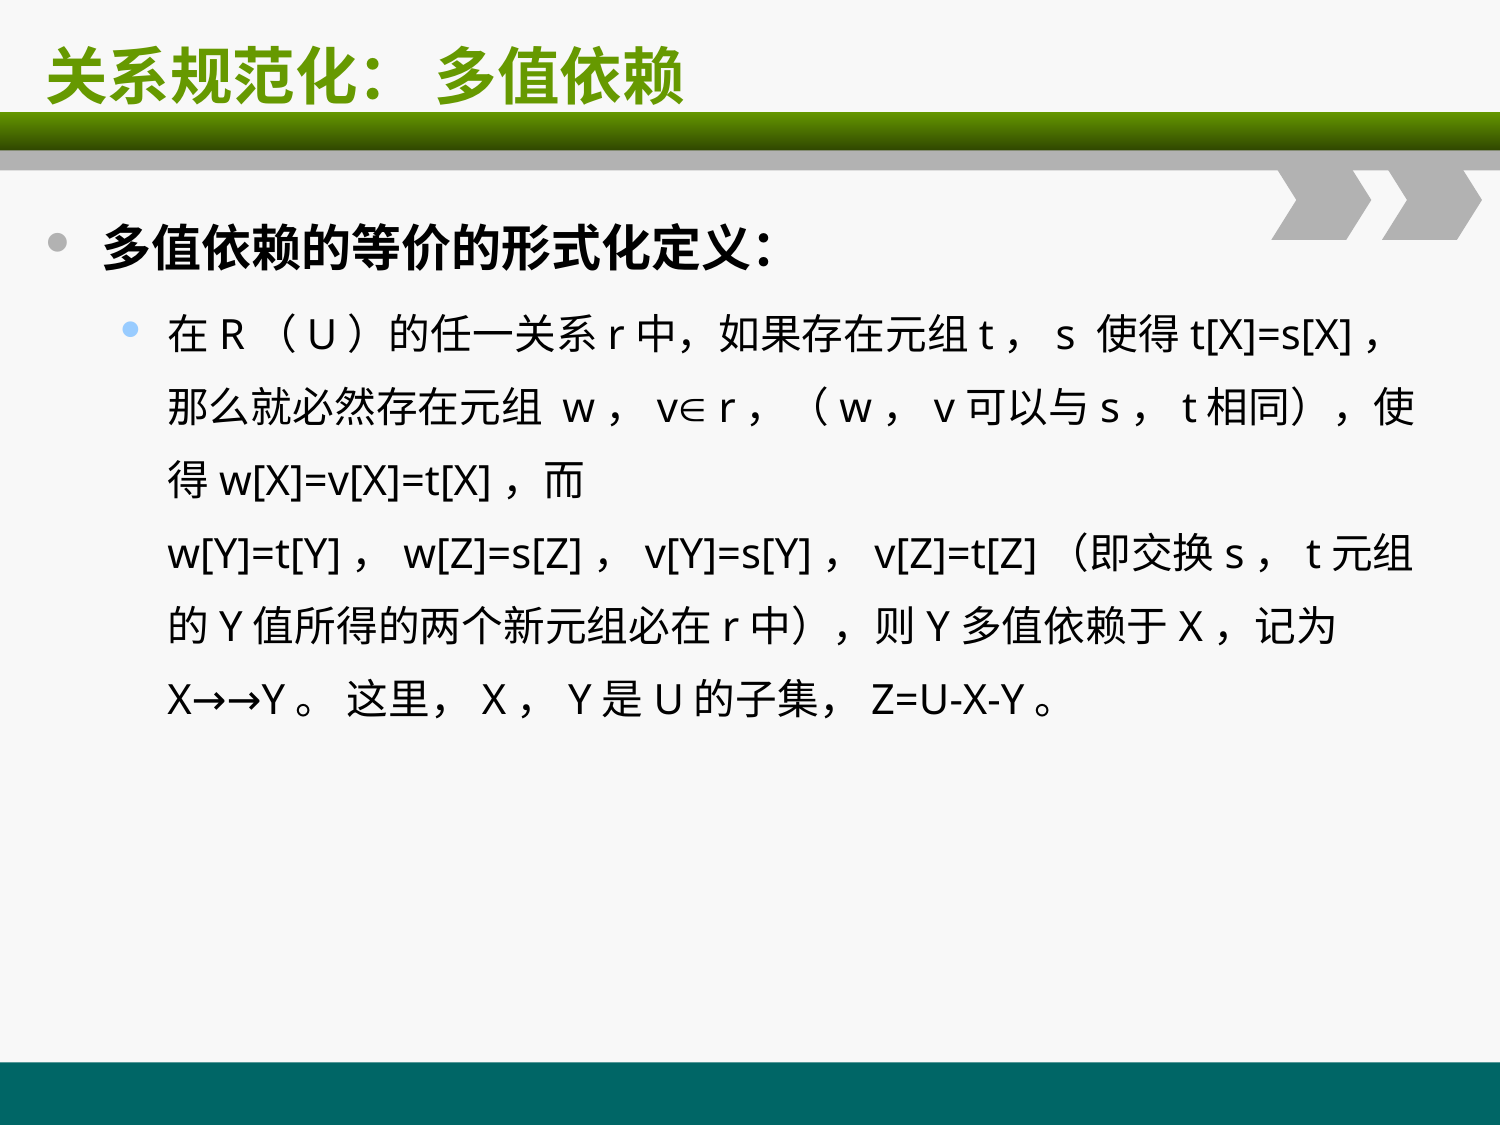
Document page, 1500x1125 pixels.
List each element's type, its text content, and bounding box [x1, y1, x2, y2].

title 关系规范化： 多值依赖 [30, 24, 1463, 125]
list 多值依赖的等价的形式化定义： 在R（U）的任一关系r中，如果存在元组t，s 使得t[X]=s[X]，那么就必然存在元组 w，v r，（w，v可以与s，t相同），使得w[X]=v[X]=t[X]，而w[Y]=t[Y]，w[Z]=s[Z]，v[Y]=s[Y]，v[Z]=t[Z]（即交换s，t元组的Y值所得的两个新元组必在r中），则Y多值依赖于X，记为X→→Y。 这里，X，Y是U的子集，Z=U-X-Y。 [30, 196, 1449, 693]
